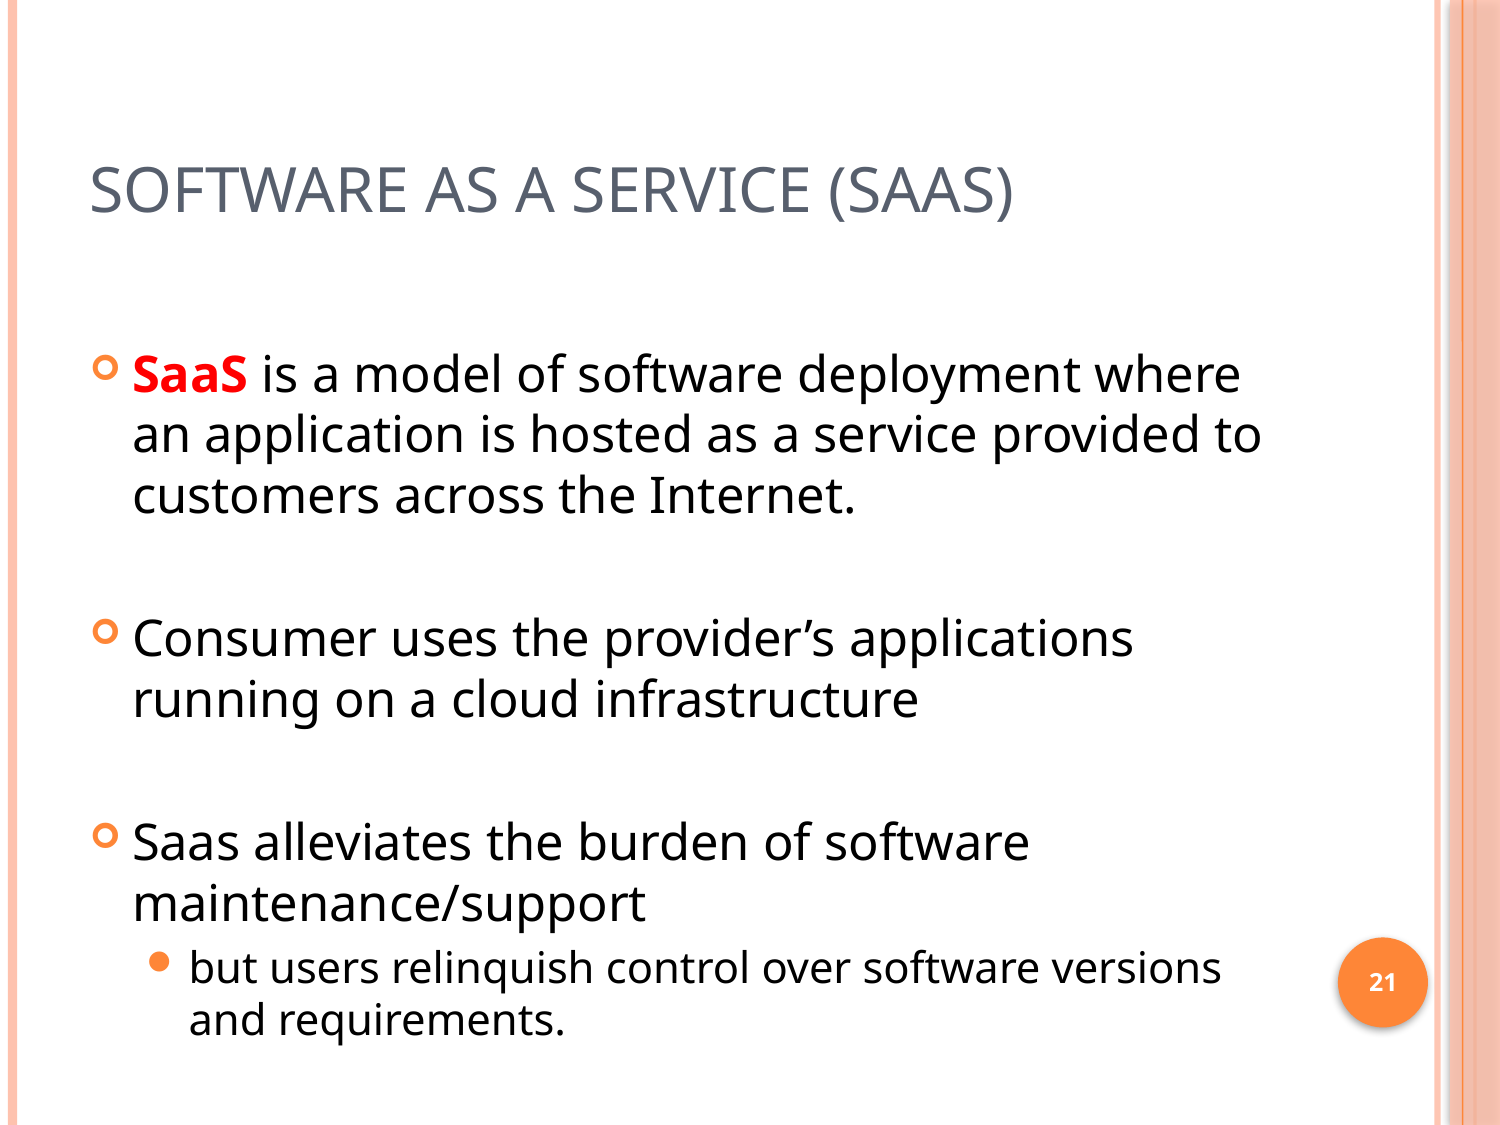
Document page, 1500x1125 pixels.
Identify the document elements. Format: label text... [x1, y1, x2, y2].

slide_number 21 [1333, 940, 1434, 1027]
title Software as a Service (SaaS) [75, 45, 1300, 233]
list SaaS is a model of software deployment where an application is hosted as a service provided to customers across the Internet. Consumer uses the provider’s applications running on a cloud infrastructure Saas alleviates the burden of software maintenance/support but users relinquish control over software versions and requirements. [75, 262, 1300, 1062]
